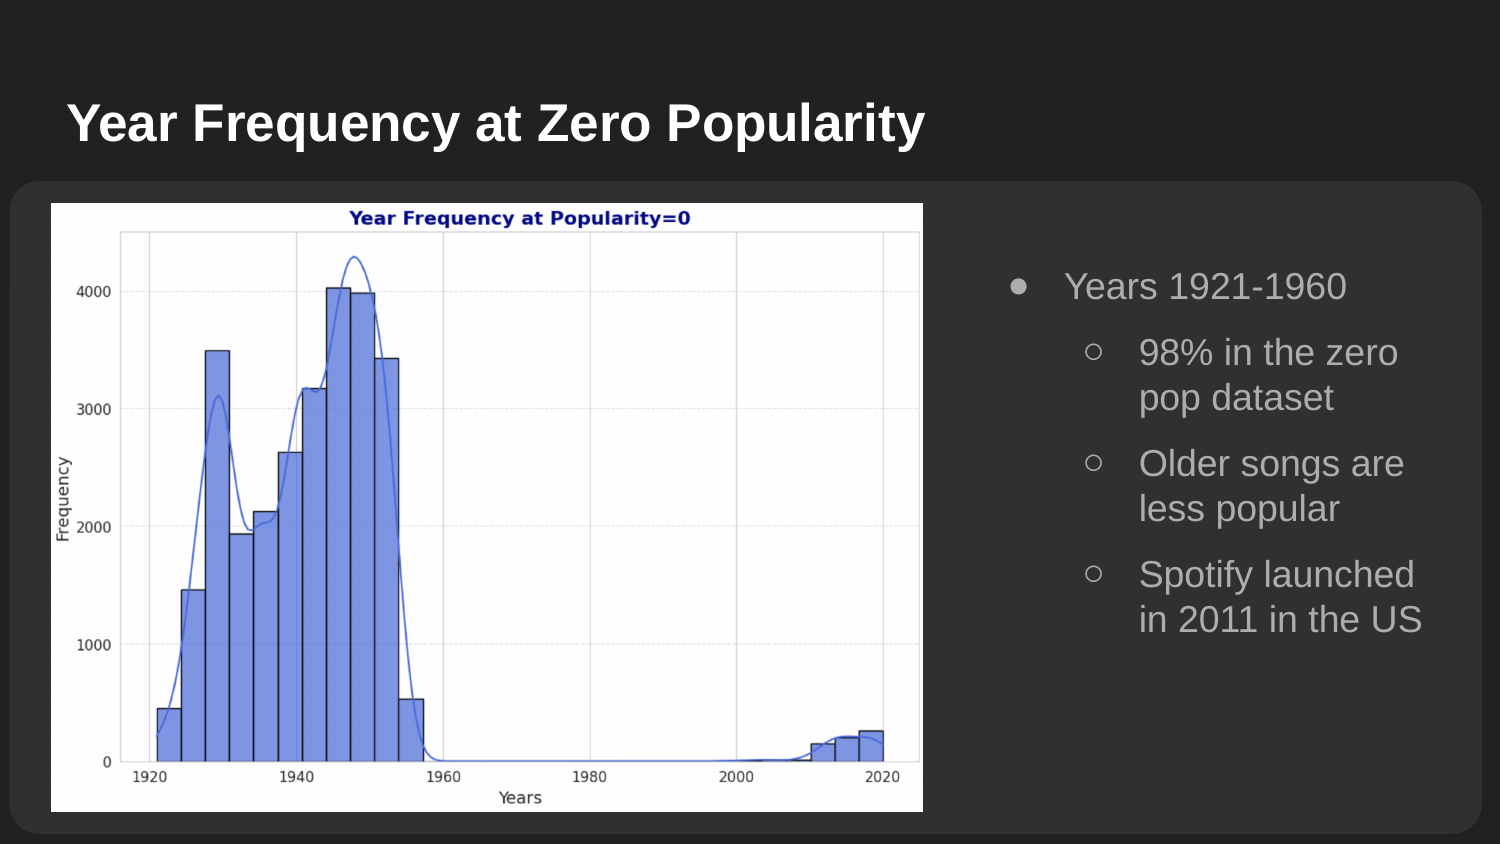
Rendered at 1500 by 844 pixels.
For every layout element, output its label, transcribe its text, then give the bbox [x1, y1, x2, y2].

text_box [932, 196, 1466, 817]
picture [50, 203, 923, 812]
text_box Years 1921-1960 98% in the zero pop dataset Older songs are less popular Spotify launched in 2011 in the US [973, 247, 1466, 655]
title Year Frequency at Zero Popularity [51, 72, 1449, 167]
text_box [12, 184, 1479, 831]
